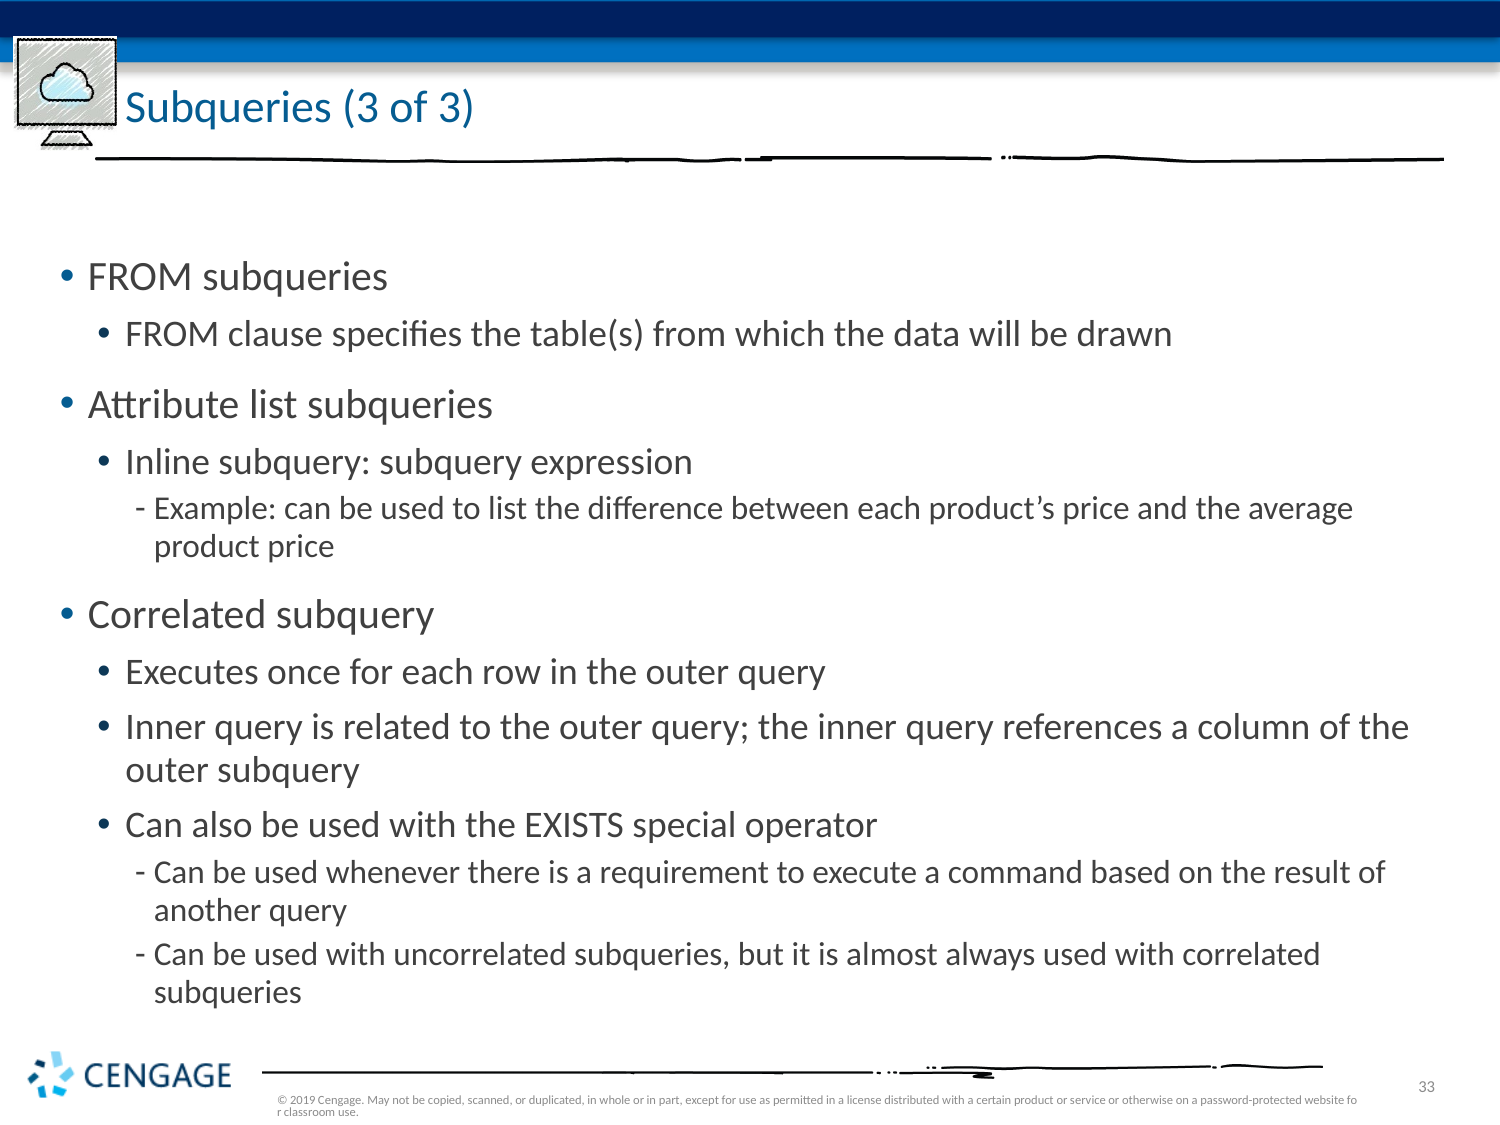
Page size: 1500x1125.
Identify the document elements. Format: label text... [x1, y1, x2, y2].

picture [95, 155, 1444, 163]
picture [262, 1064, 1323, 1079]
footer © 2019 Cengage. May not be copied, scanned, or duplicated, in whole or in part, except for use as permitted in a license distributed with a certain product or service or otherwise on a password-protected website for classroom use. [262, 1079, 1375, 1120]
picture [7, 1037, 244, 1111]
list FROM subqueries FROM clause specifies the table(s) from which the data will be drawn Attribute list subqueries Inline subquery: subquery expression Example: can be used to list the difference between each product’s price and the average product price Correlated subquery Executes once for each row in the outer query Inner query is related to the outer query; the inner query references a column of the outer subquery Can also be used with the EXISTS special operator Can be used whenever there is a requirement to execute a command based on the result of another query Can be used with uncorrelated subqueries, but it is almost always used with correlated subqueries [59, 252, 1441, 1032]
picture [13, 36, 117, 151]
title Subqueries (3 of 3) [125, 84, 1442, 132]
